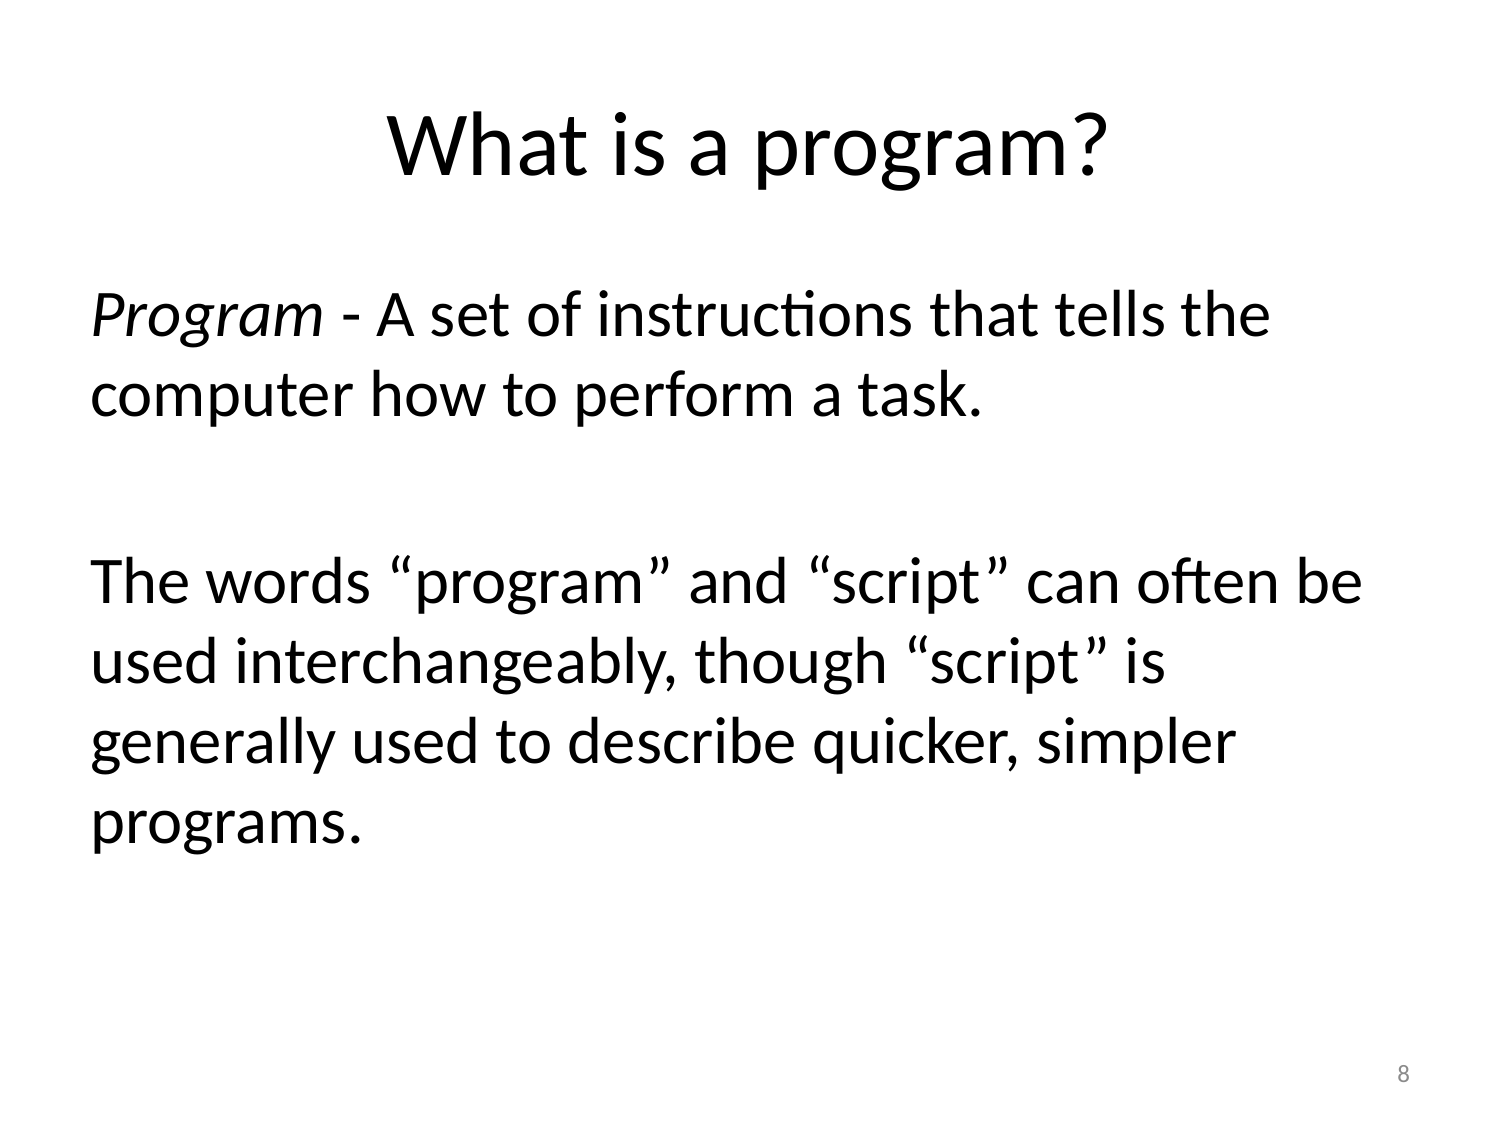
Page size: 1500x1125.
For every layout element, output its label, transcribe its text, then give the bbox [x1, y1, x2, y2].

slide_number 8 [1074, 1042, 1425, 1103]
list Program - A set of instructions that tells the computer how to perform a task. The words “program” and “script” can often be used interchangeably, though “script” is generally used to describe quicker, simpler programs. [75, 262, 1425, 1005]
title What is a program? [75, 45, 1425, 233]
